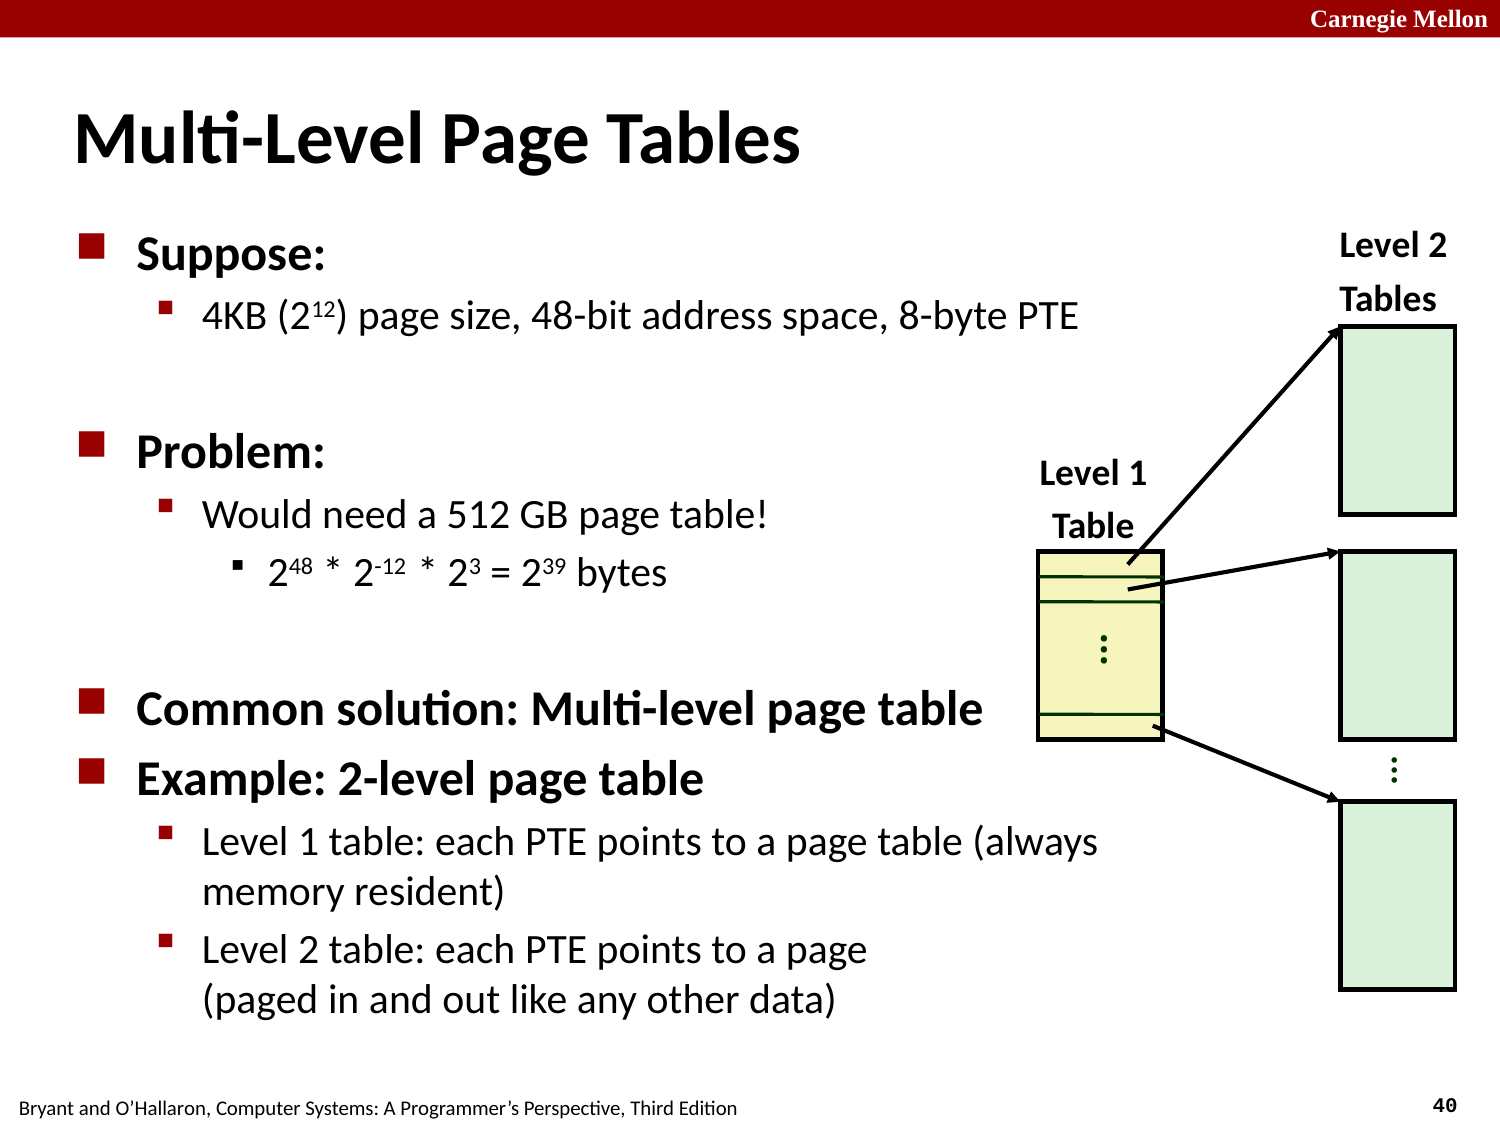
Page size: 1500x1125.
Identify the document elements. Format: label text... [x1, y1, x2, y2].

title Multi-Level Page Tables [58, 71, 1305, 197]
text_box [1023, 218, 1463, 990]
list Suppose: 4KB (212) page size, 48-bit address space, 8-byte PTE Problem: Would need a 512 GB page table! 248 * 2-12 * 23 = 239 bytes Common solution: Multi-level page table Example: 2-level page table Level 1 table: each PTE points to a page table (always memory resident) Level 2 table: each PTE points to a page (paged in and out like any other data) [64, 212, 1201, 1029]
